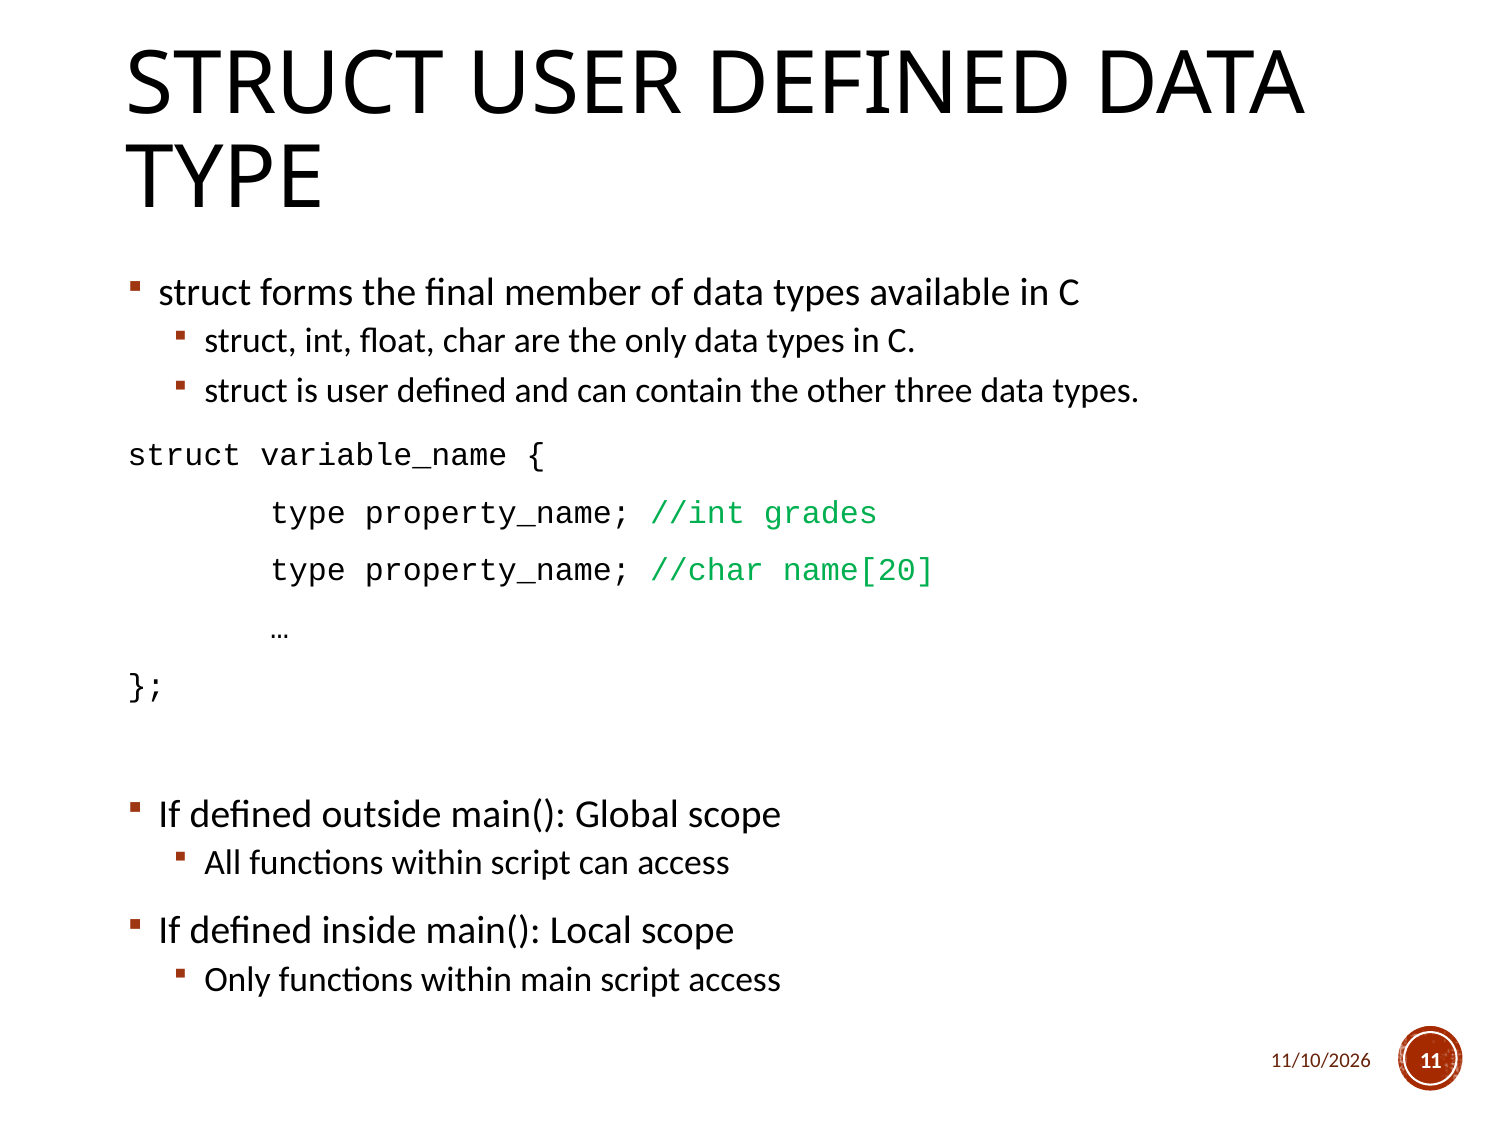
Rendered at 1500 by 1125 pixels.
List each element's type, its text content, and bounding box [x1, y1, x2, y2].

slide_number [982, 1028, 1386, 1089]
title Struct User Defined Data type [110, 0, 1386, 264]
slide_number 11 [1391, 1028, 1471, 1089]
list struct forms the final member of data types available in C struct, int, float, char are the only data types in C. struct is user defined and can contain the other three data types. struct variable_name { type property_name; //int grades type property_name; //char name[20] … }; If defined outside main(): Global scope All functions within script can access If defined inside main(): Local scope Only functions within main script access [112, 263, 1388, 1013]
